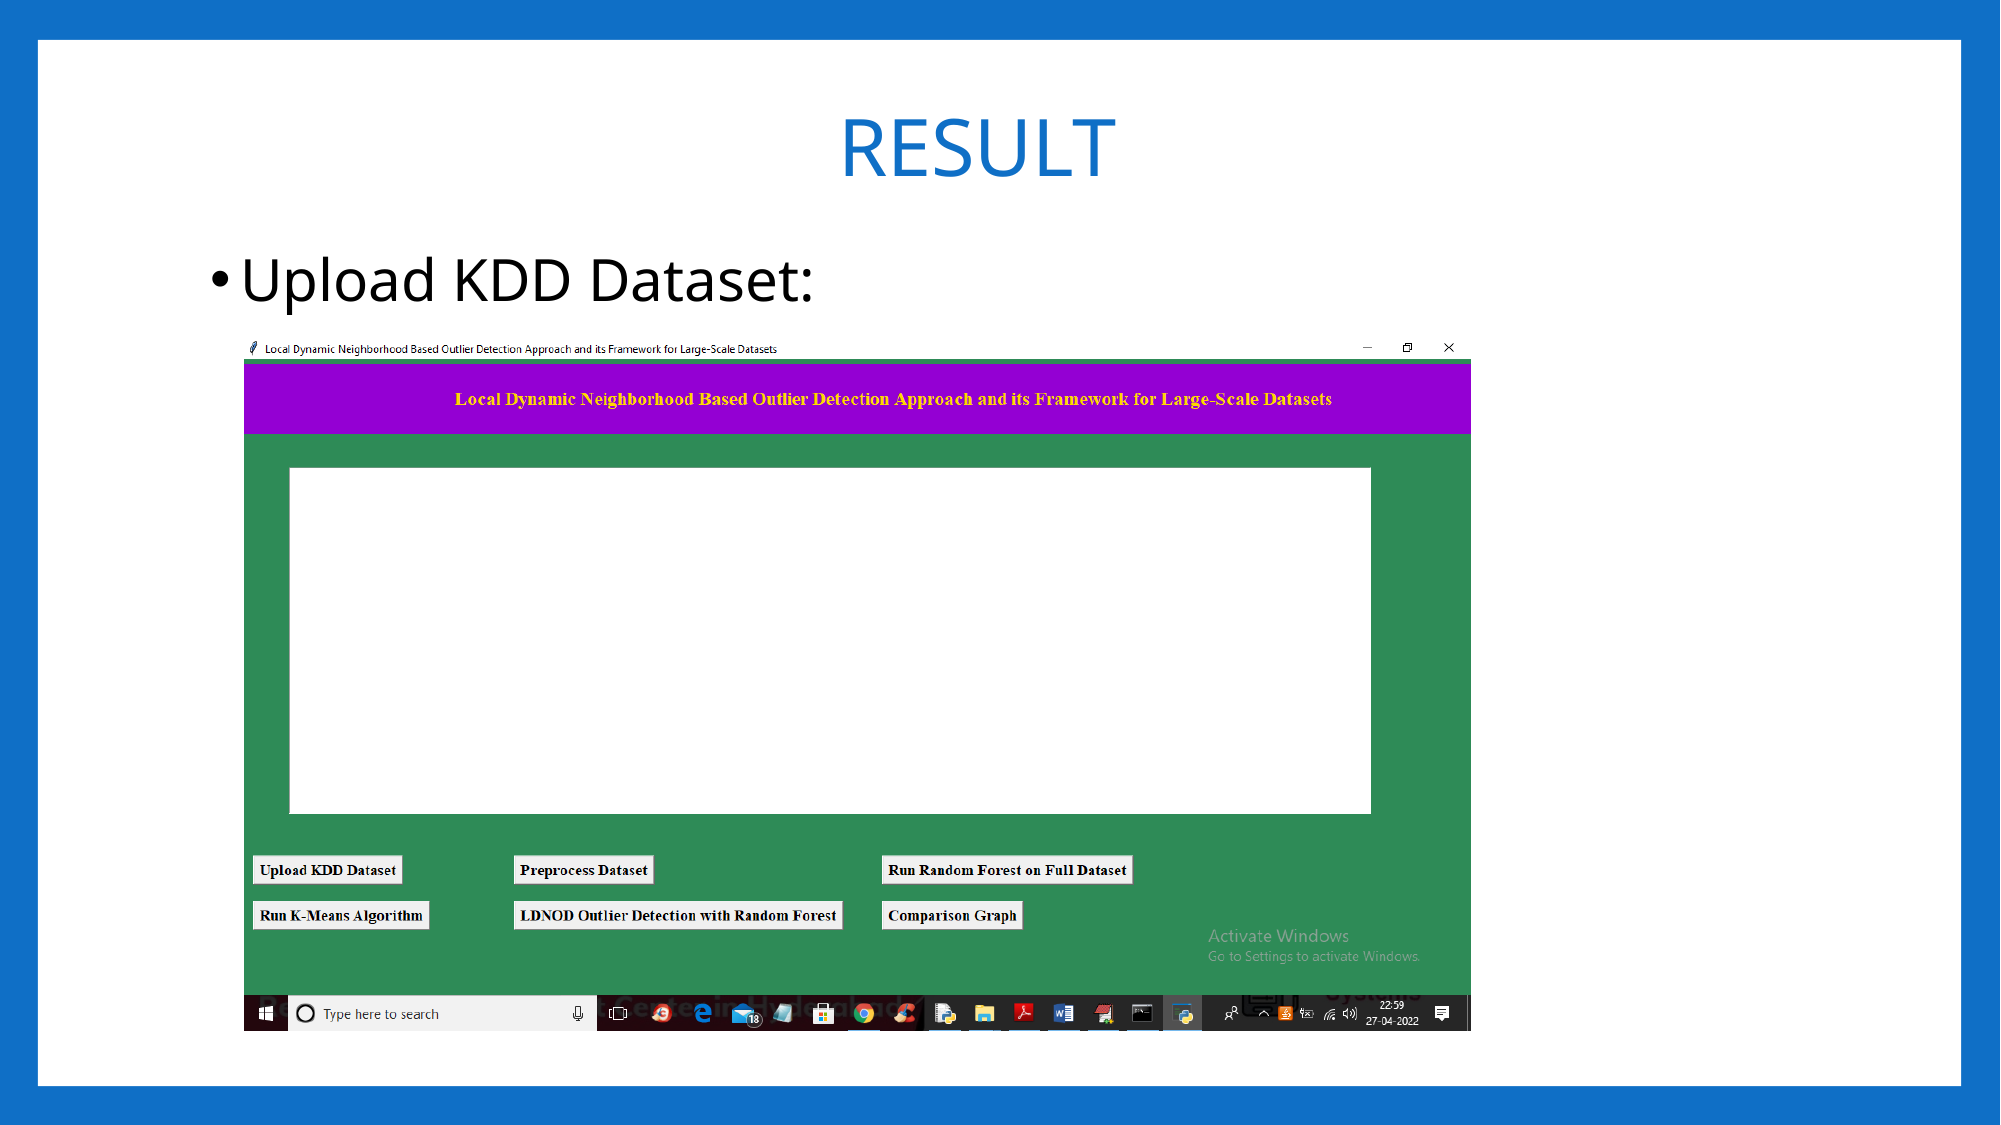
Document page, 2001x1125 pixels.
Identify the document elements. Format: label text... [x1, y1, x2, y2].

list Upload KDD Dataset: [187, 243, 1808, 1000]
title RESULT [823, 99, 1808, 201]
picture [244, 337, 1471, 1031]
